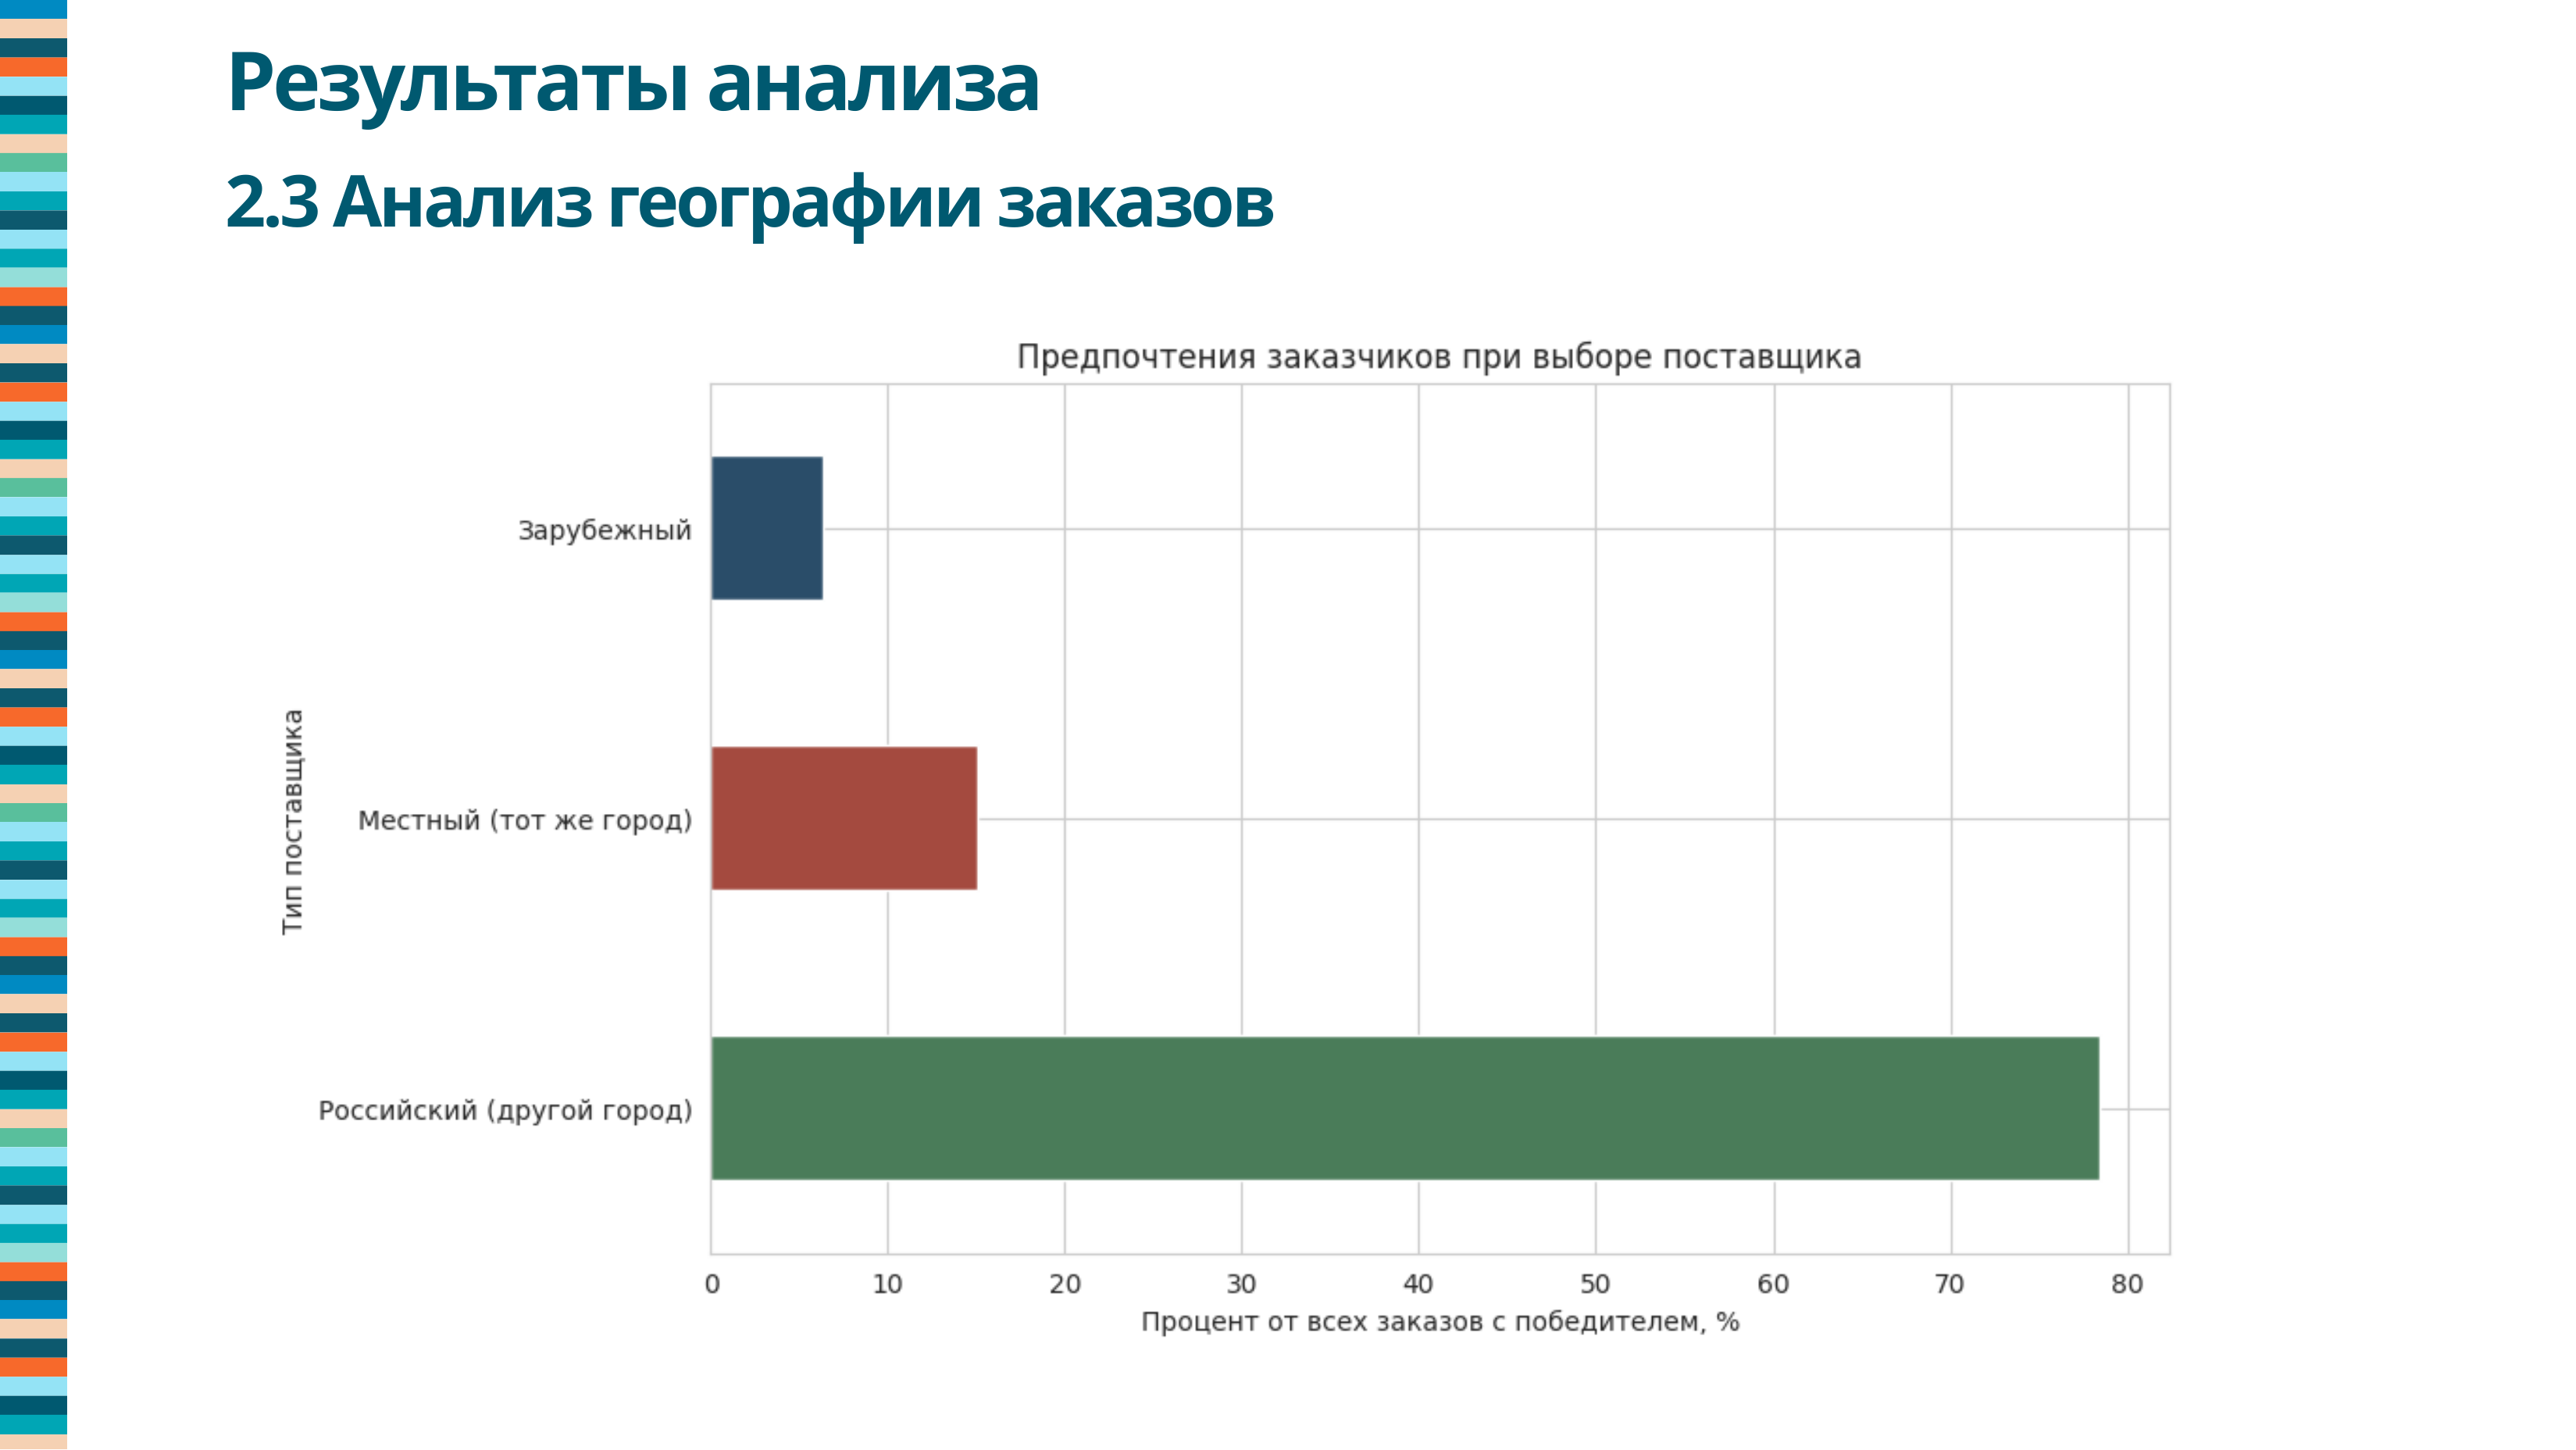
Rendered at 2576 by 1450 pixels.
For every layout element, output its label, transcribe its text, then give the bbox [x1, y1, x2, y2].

text_box Результаты анализа [213, 16, 2137, 133]
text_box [0, 0, 68, 1450]
picture [262, 323, 2189, 1354]
text_box 2.3 Анализ географии заказов [213, 143, 2099, 248]
